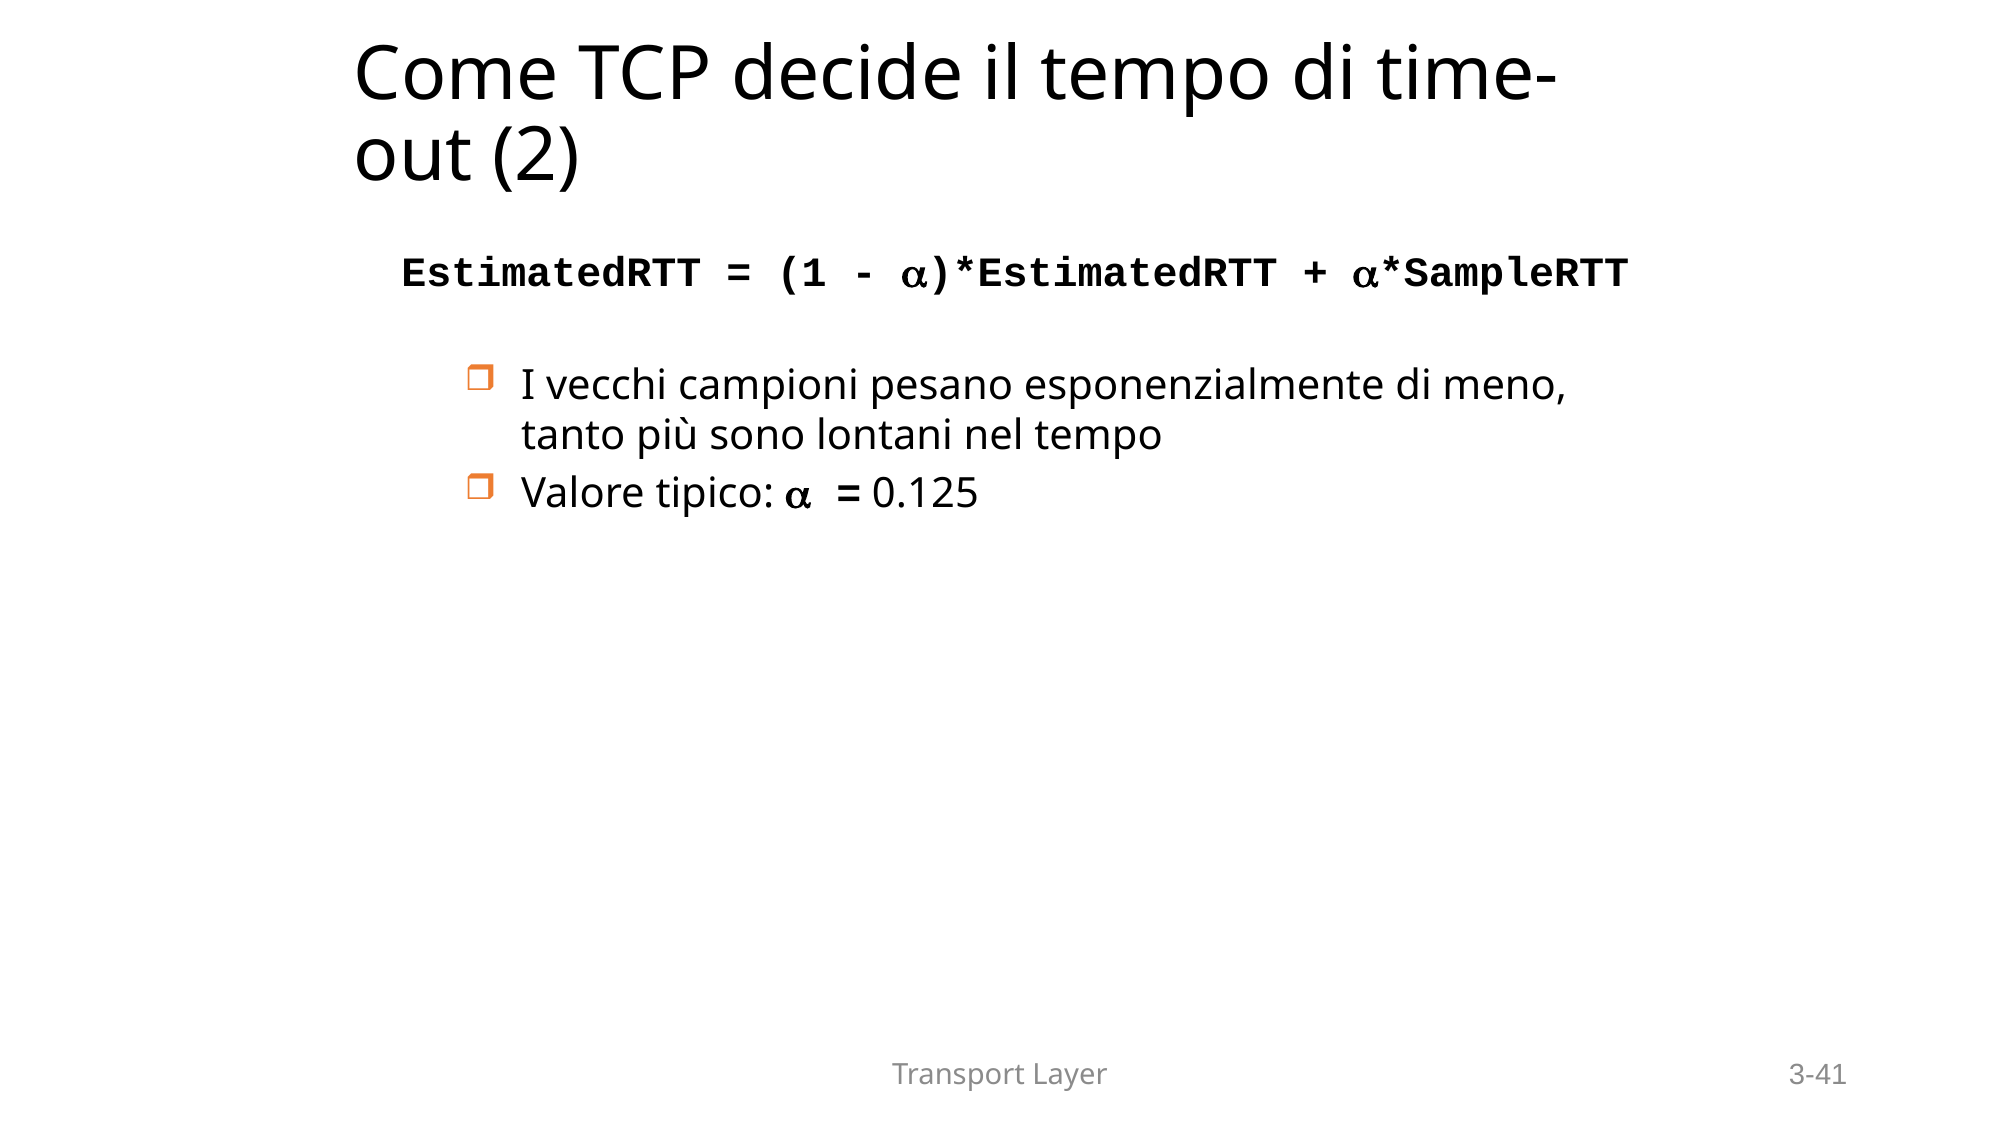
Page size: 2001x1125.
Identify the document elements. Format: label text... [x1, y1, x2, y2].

text_box I vecchi campioni pesano esponenzialmente di meno, tanto più sono lontani nel tempo Valore tipico:  = 0.125 [449, 350, 1610, 558]
text_box EstimatedRTT = (1 - )*EstimatedRTT + *SampleRTT [386, 237, 1644, 303]
slide_number 3-41 [1412, 1042, 1863, 1103]
footer Transport Layer [662, 1042, 1338, 1103]
title Come TCP decide il tempo di time-out (2) [339, 21, 1614, 210]
